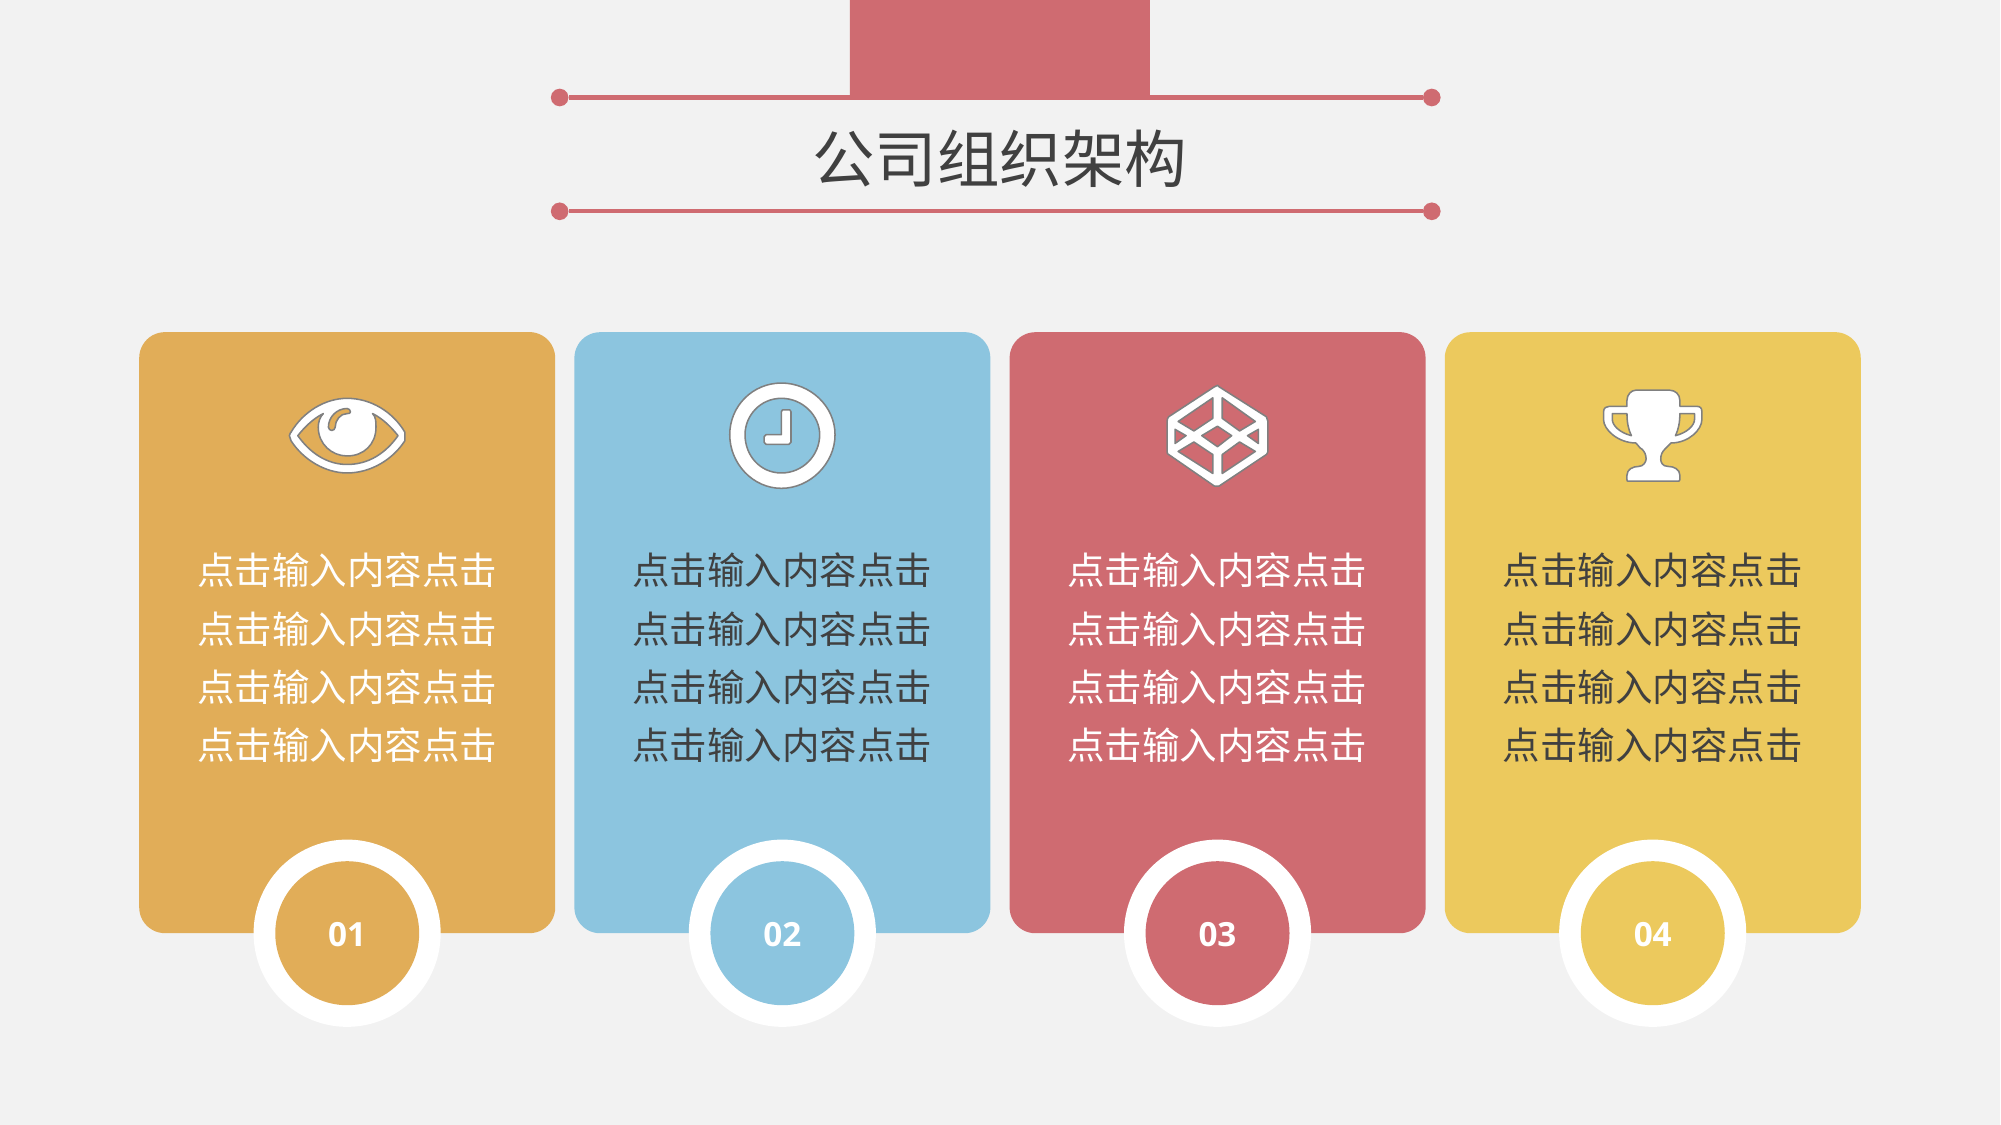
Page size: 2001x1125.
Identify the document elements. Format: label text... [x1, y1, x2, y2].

text_box [849, 0, 1151, 95]
text_box [1422, 87, 1442, 108]
text_box [1422, 201, 1442, 222]
text_box [549, 87, 570, 108]
text_box 公司组织架构 [797, 113, 1203, 203]
text_box [549, 201, 570, 222]
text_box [139, 332, 1861, 1027]
